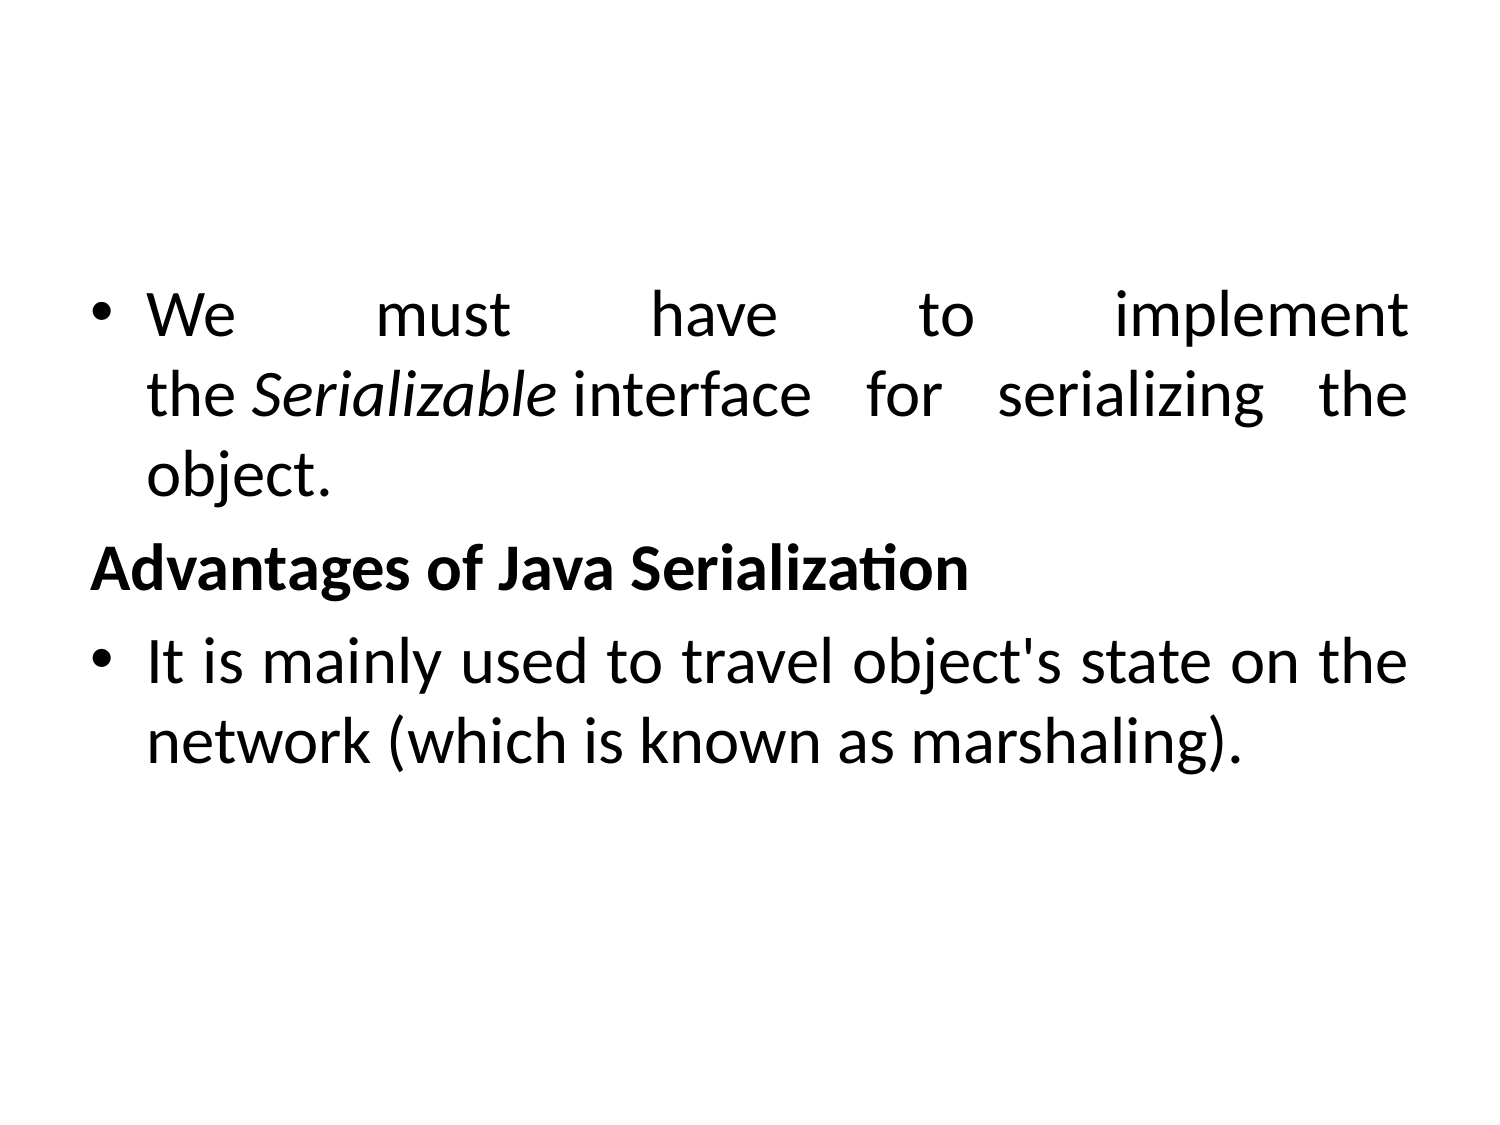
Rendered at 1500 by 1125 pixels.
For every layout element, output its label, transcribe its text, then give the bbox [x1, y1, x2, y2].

list We must have to implement the Serializable interface for serializing the object. Advantages of Java Serialization It is mainly used to travel object's state on the network (which is known as marshaling). [75, 262, 1425, 1005]
